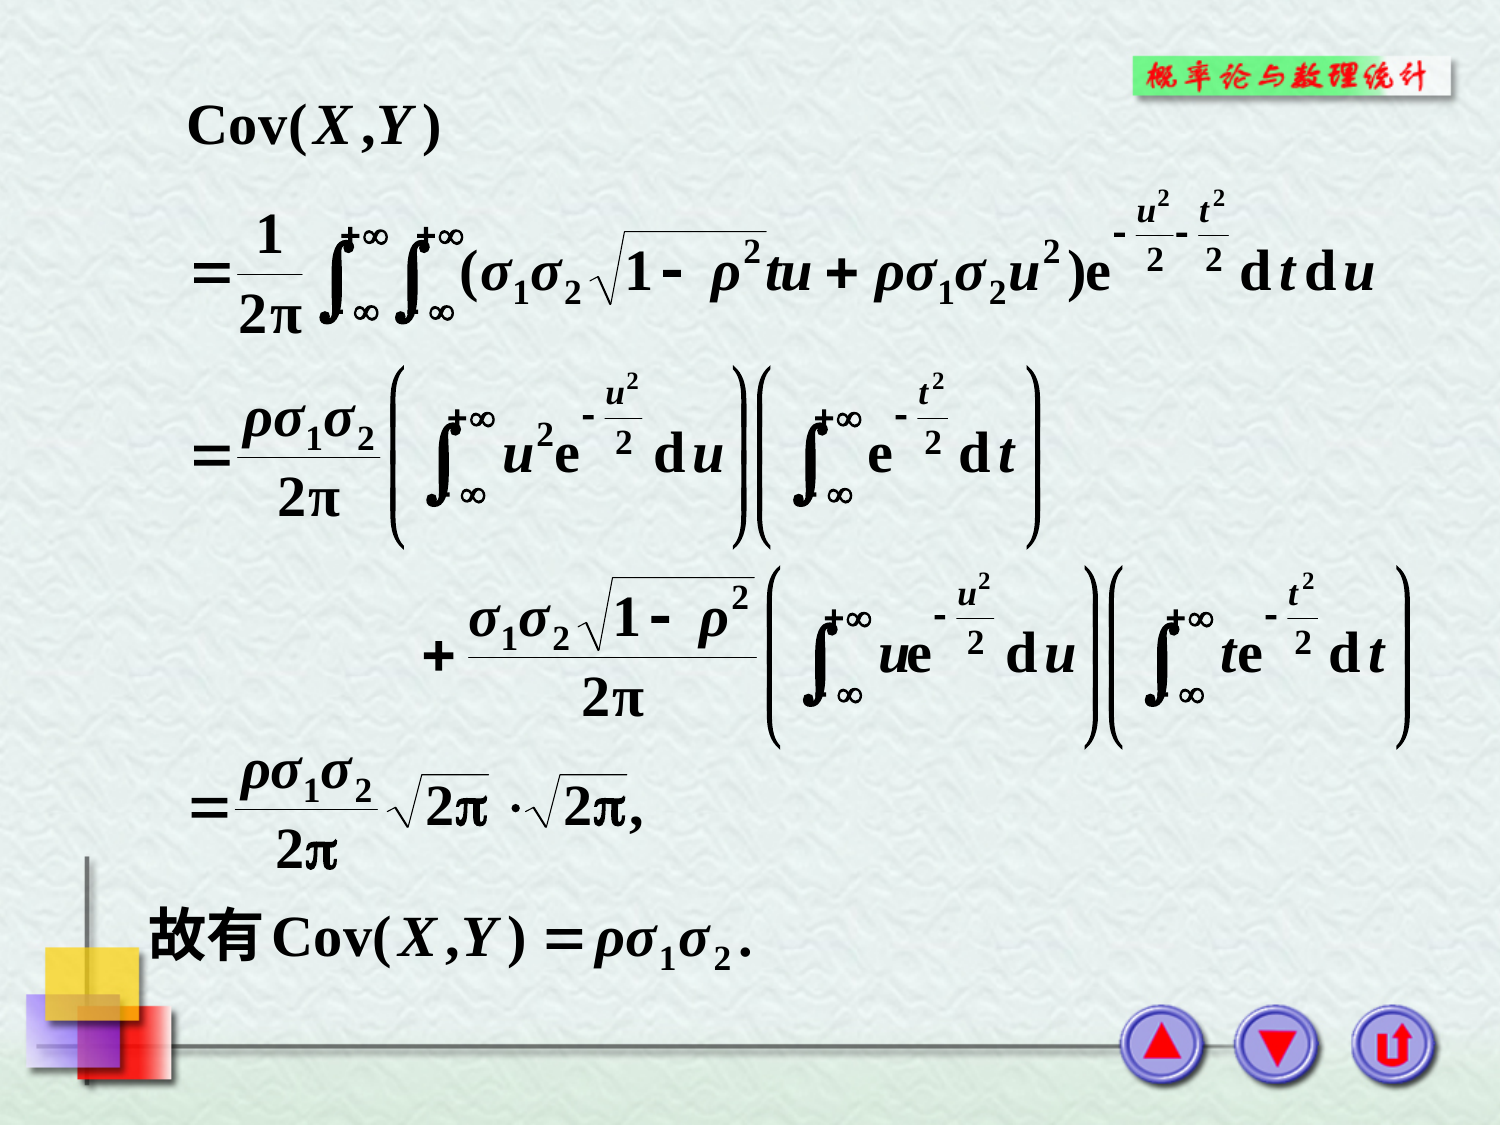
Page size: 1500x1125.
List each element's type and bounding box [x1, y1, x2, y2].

text_box [185, 362, 1050, 552]
text_box [148, 904, 755, 975]
text_box [185, 99, 1380, 340]
text_box [418, 562, 1421, 752]
text_box [183, 737, 648, 875]
picture [0, 0, 1500, 1125]
